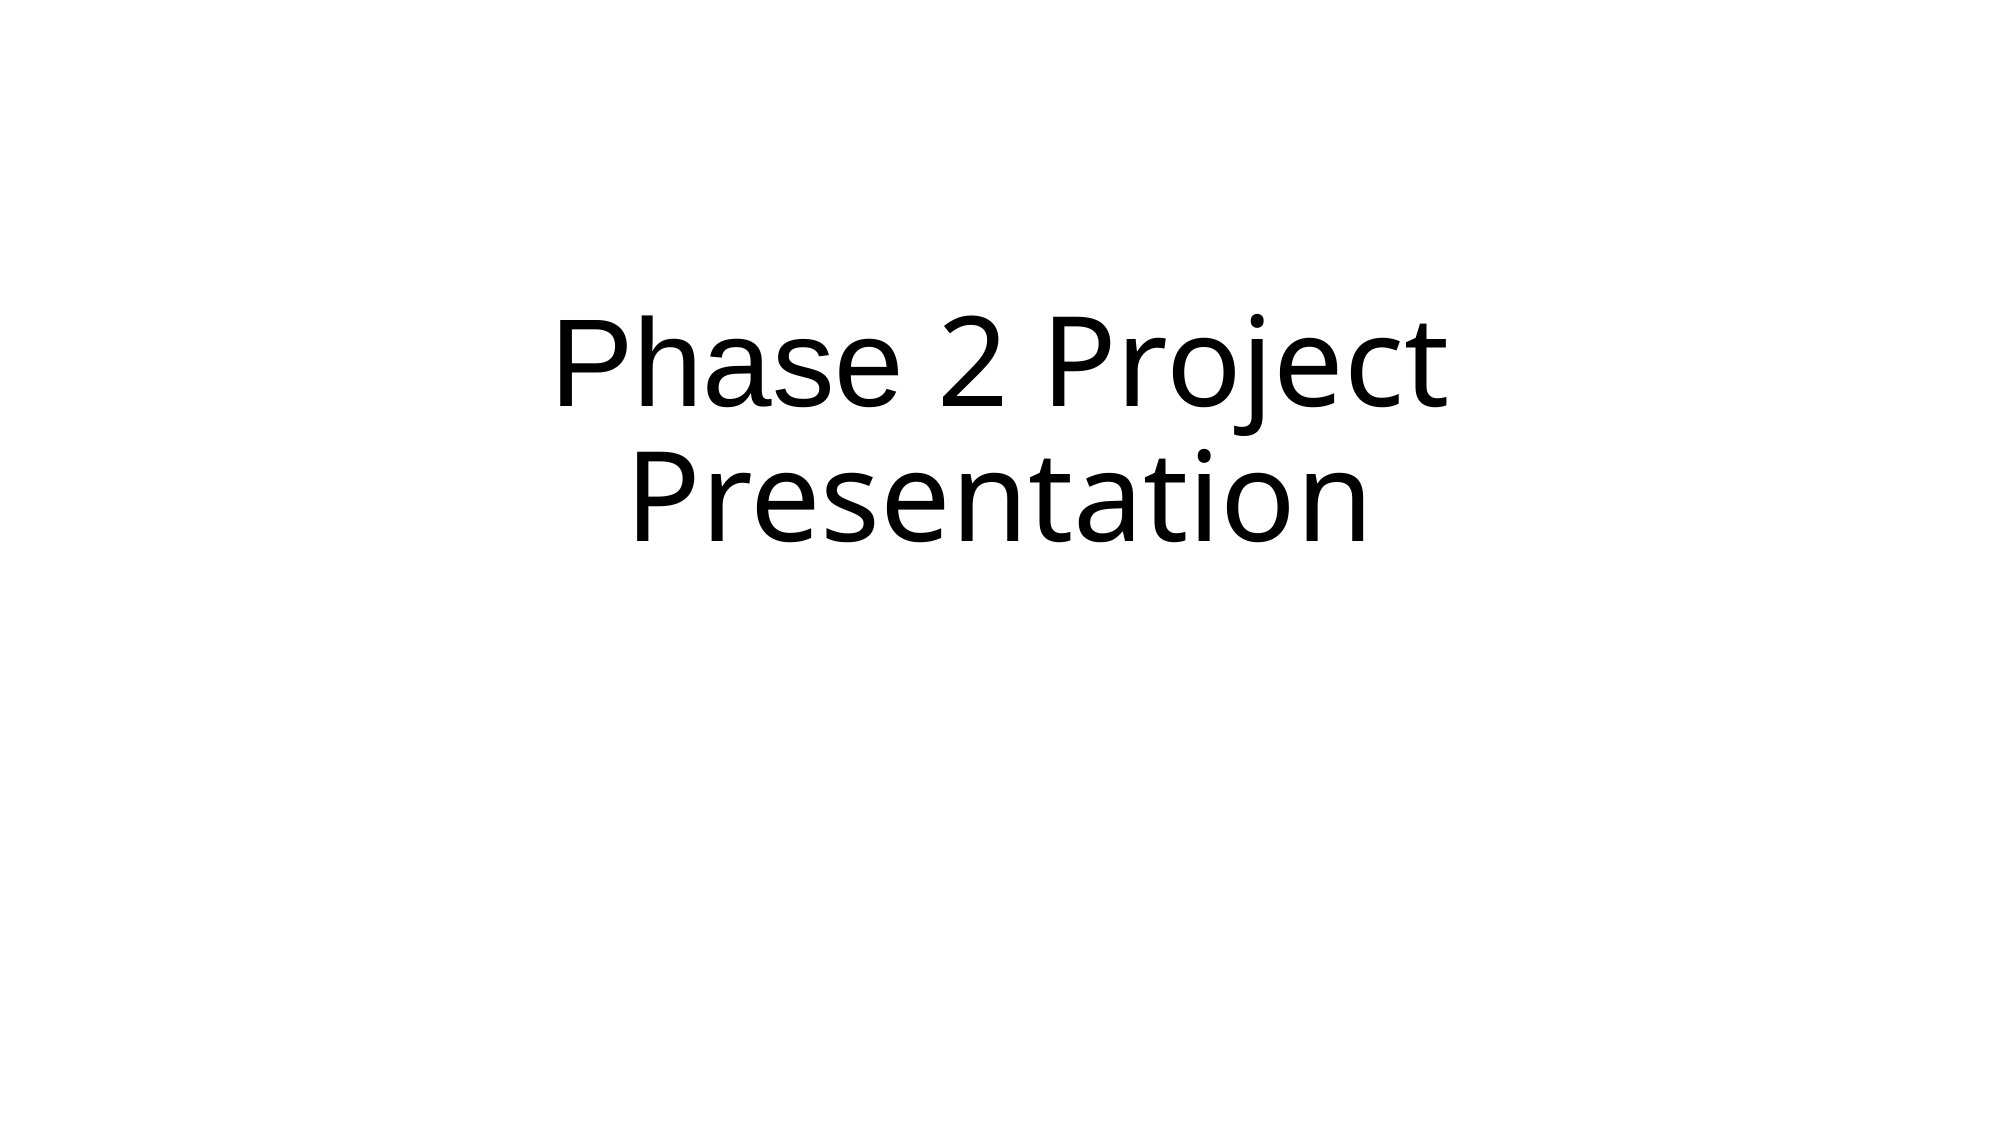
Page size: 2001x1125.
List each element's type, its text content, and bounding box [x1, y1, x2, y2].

title Phase 2 Project Presentation [249, 184, 1750, 576]
